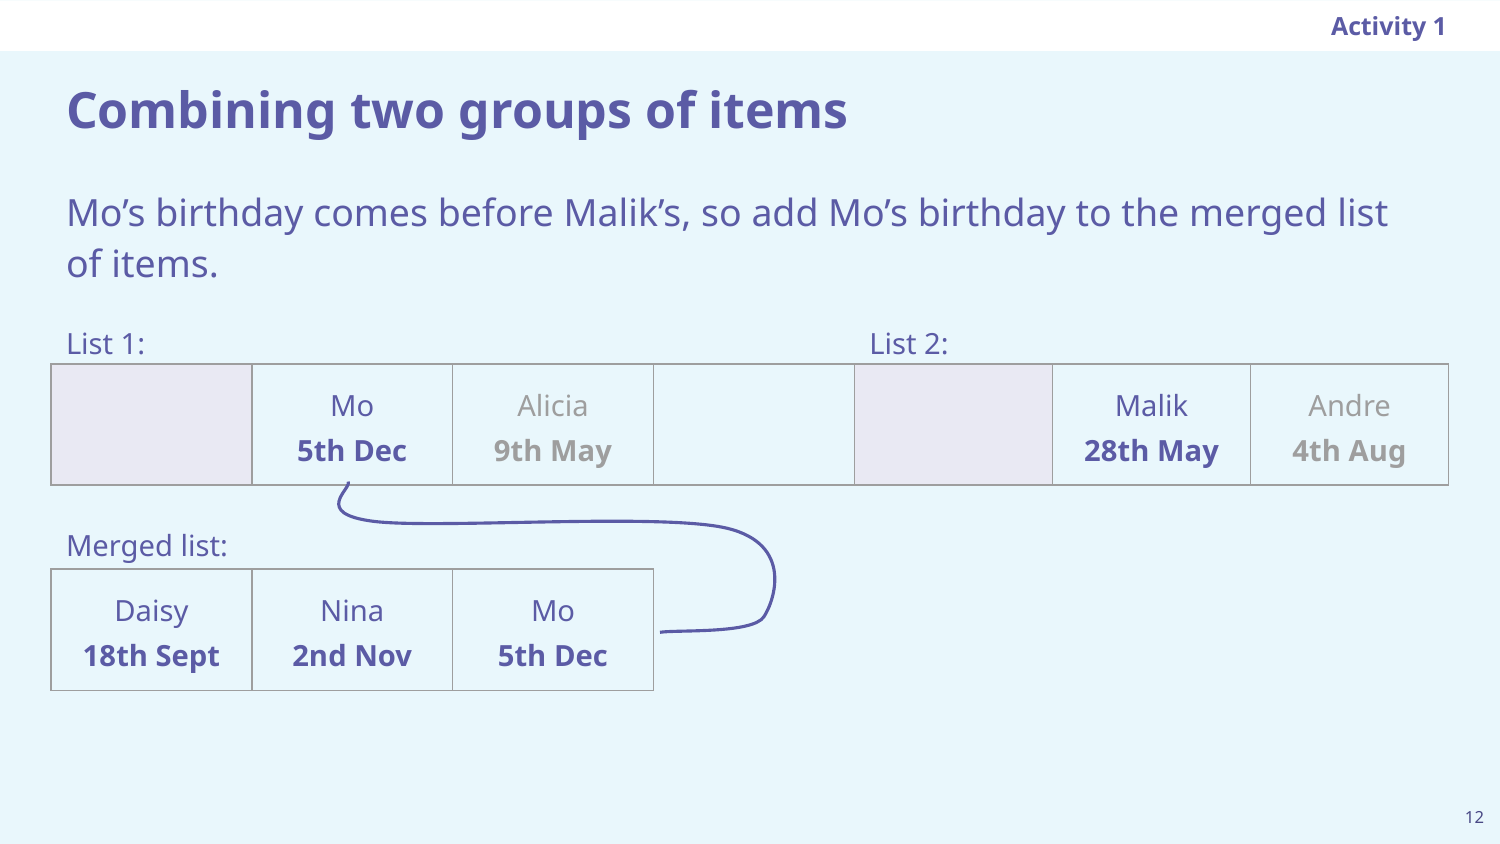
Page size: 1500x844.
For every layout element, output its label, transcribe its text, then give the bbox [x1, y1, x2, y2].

table_header Andre 4th Aug [1251, 365, 1448, 484]
list Merged list: [51, 506, 261, 568]
table_header Mo 5th Dec [253, 365, 452, 484]
text_box [338, 481, 775, 633]
table_header Mo 5th Dec [453, 570, 653, 690]
table_header Malik 28th May [1053, 365, 1250, 484]
slide_number ‹#› [1448, 792, 1500, 844]
table_header [654, 365, 854, 484]
list List 1: [51, 305, 261, 363]
list Mo’s birthday comes before Malik’s, so add Mo’s birthday to the merged list of items. [51, 167, 1449, 306]
list List 2: [854, 305, 1064, 368]
table_header Daisy 18th Sept [52, 570, 251, 690]
table_header [52, 365, 251, 484]
table_header Nina 2nd Nov [253, 570, 452, 690]
table_header [855, 368, 1052, 484]
table_header Alicia 9th May [453, 365, 653, 484]
title Combining two groups of items [51, 51, 1449, 167]
subtitle Activity 1 [862, 0, 1448, 52]
